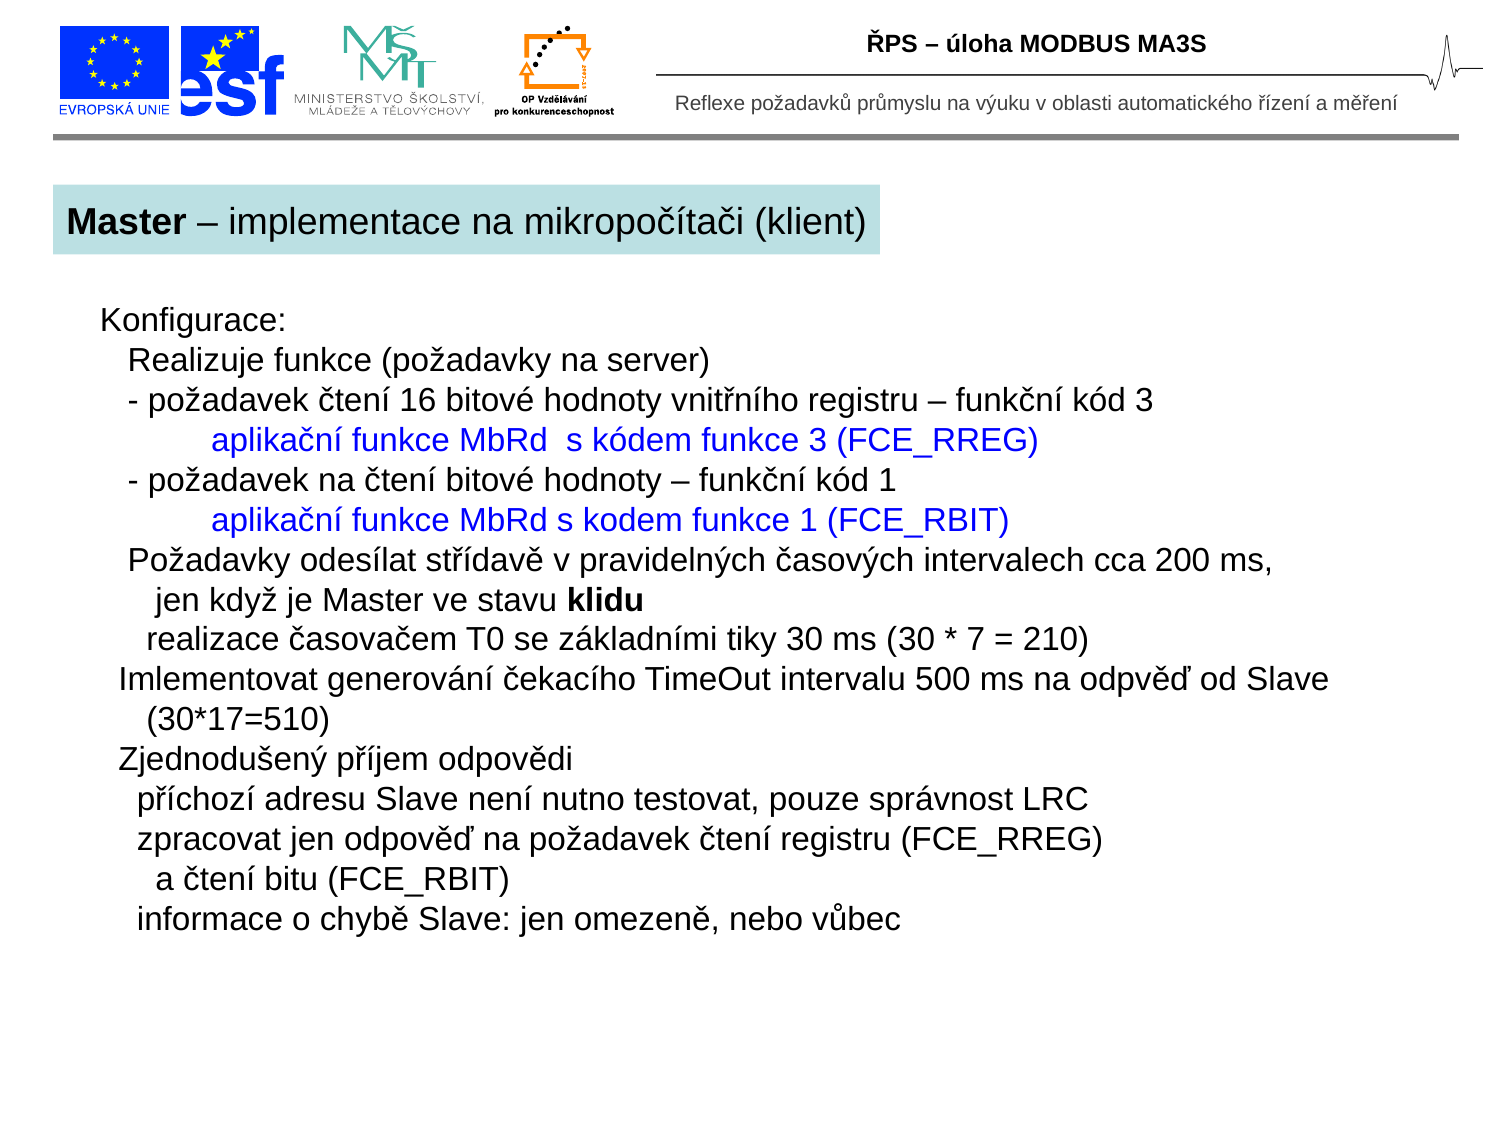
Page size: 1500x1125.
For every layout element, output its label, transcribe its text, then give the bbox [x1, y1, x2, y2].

text_box Konfigurace: Realizuje funkce (požadavky na server) - požadavek čtení 16 bitové hodnoty vnitřního registru – funkční kód 3 aplikační funkce MbRd s kódem funkce 3 (FCE_RREG) - požadavek na čtení bitové hodnoty – funkční kód 1 aplikační funkce MbRd s kodem funkce 1 (FCE_RBIT) Požadavky odesílat střídavě v pravidelných časových intervalech cca 200 ms, jen když je Master ve stavu klidu realizace časovačem T0 se základními tiky 30 ms (30 * 7 = 210) Imlementovat generování čekacího TimeOut intervalu 500 ms na odpvěď od Slave (30*17=510) Zjednodušený příjem odpovědi příchozí adresu Slave není nutno testovat, pouze správnost LRC zpracovat jen odpověď na požadavek čtení registru (FCE_RREG) a čtení bitu (FCE_RBIT) informace o chybě Slave: jen omezeně, nebo vůbec [85, 290, 1424, 945]
text_box Master – implementace na mikropočítači (klient) [53, 184, 880, 255]
picture [656, 34, 1483, 91]
text_box ŘPS – úloha MODBUS MA3S [644, 20, 1430, 68]
